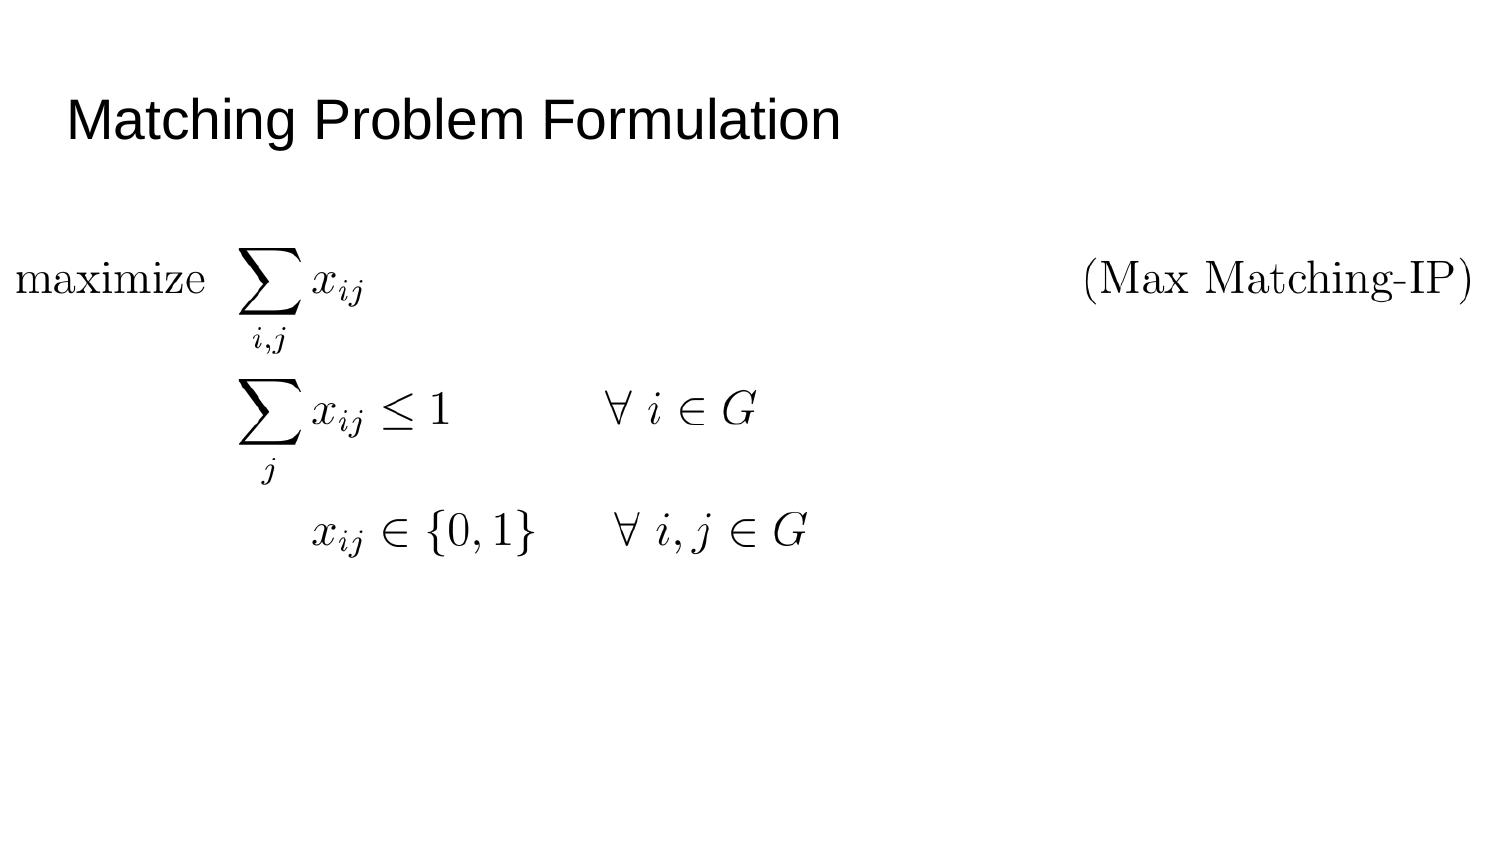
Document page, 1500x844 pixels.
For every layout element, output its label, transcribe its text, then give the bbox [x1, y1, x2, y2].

picture [0, 229, 1500, 583]
title Matching Problem Formulation [51, 72, 1449, 167]
